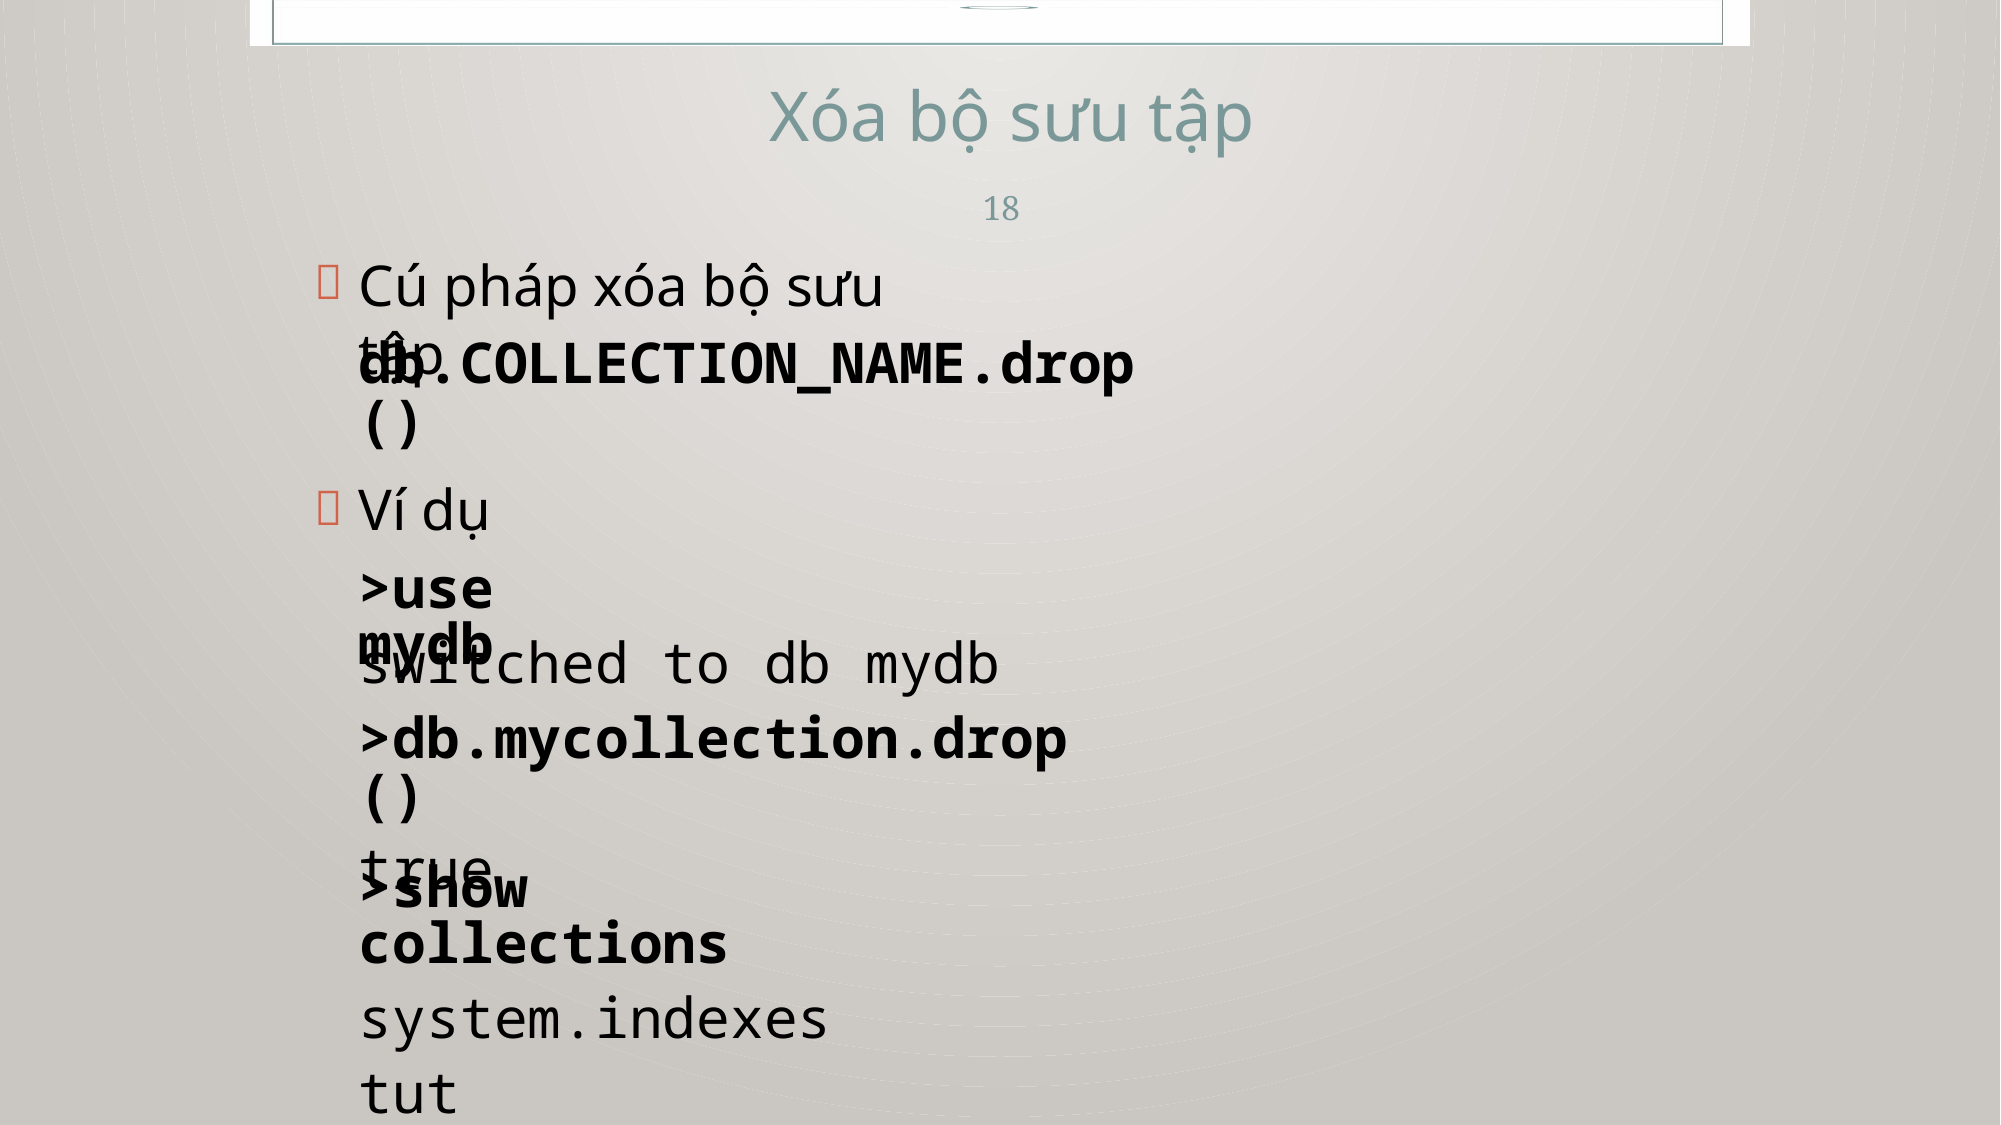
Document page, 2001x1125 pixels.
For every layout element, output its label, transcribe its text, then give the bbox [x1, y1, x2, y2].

text_box [249, 0, 1750, 46]
text_box >use mydb [358, 563, 663, 638]
text_box Xóa bộ sưu tập [769, 71, 1255, 238]
text_box 18 [982, 189, 1042, 228]
text_box Ví dụ [358, 474, 511, 542]
text_box db.COLLECTION_NAME.drop() [358, 338, 1159, 452]
text_box Cú pháp xóa bộ sưu tập [358, 249, 979, 338]
text_box >show collections system.indexes tut [358, 862, 911, 1125]
text_box switched to db mydb >db.mycollection.drop() true [358, 638, 1097, 901]
text_box   [314, 259, 366, 535]
